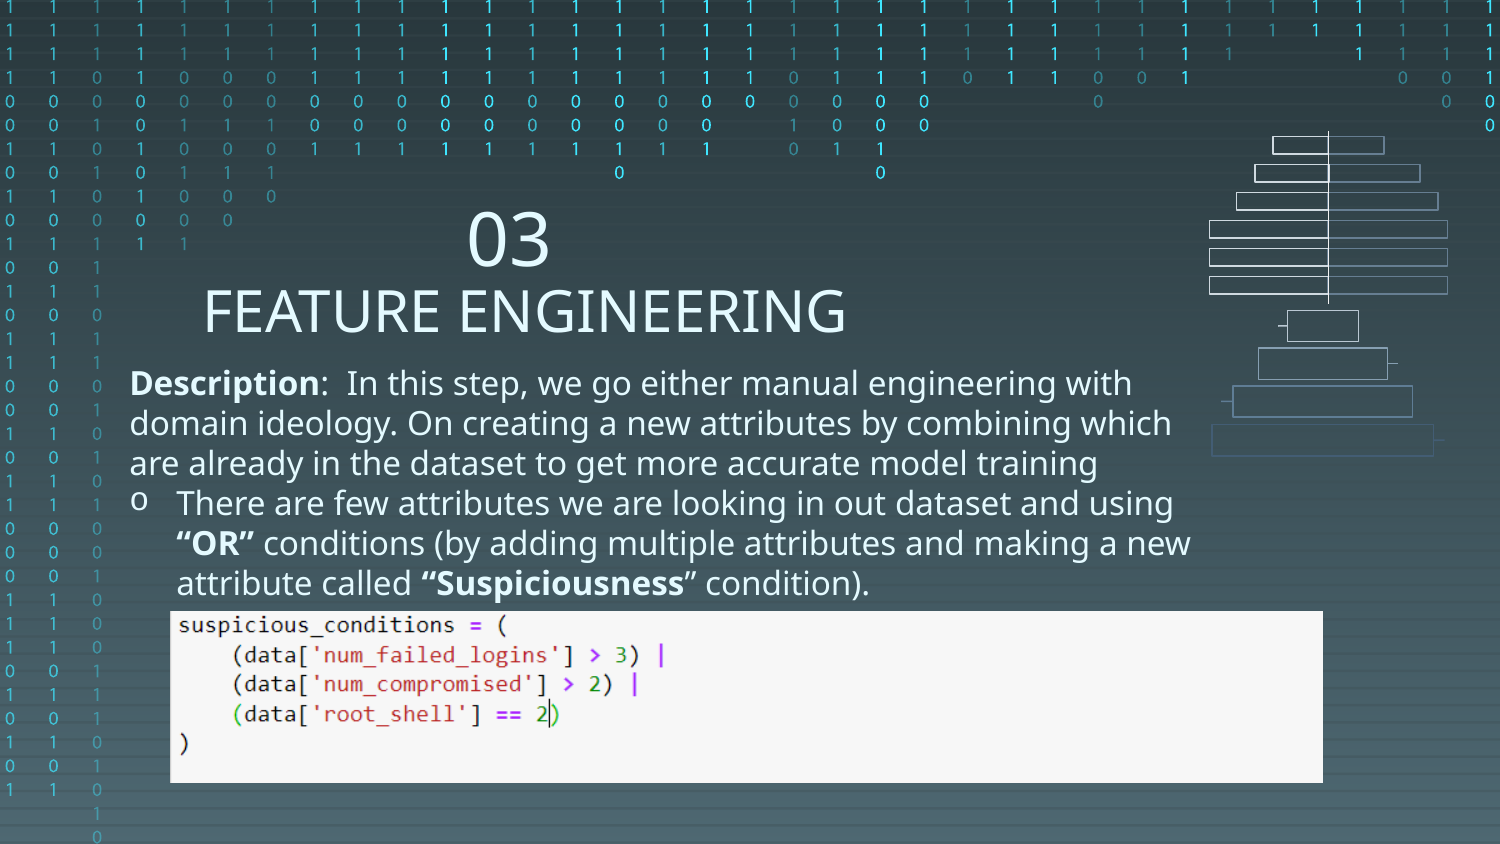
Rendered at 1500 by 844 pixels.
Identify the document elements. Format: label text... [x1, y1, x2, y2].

picture [169, 610, 1323, 783]
title 03 [392, 177, 627, 297]
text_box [1209, 130, 1448, 304]
subtitle Description: In this step, we go either manual engineering with domain ideology. On creating a new attributes by combining which are already in the dataset to get more accurate model training There are few attributes we are looking in out dataset and using “OR” conditions (by adding multiple attributes and making a new attribute called “Suspiciousness” condition). [114, 347, 1233, 819]
title FEATURE ENGINEERING [125, 236, 926, 347]
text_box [1211, 309, 1445, 457]
